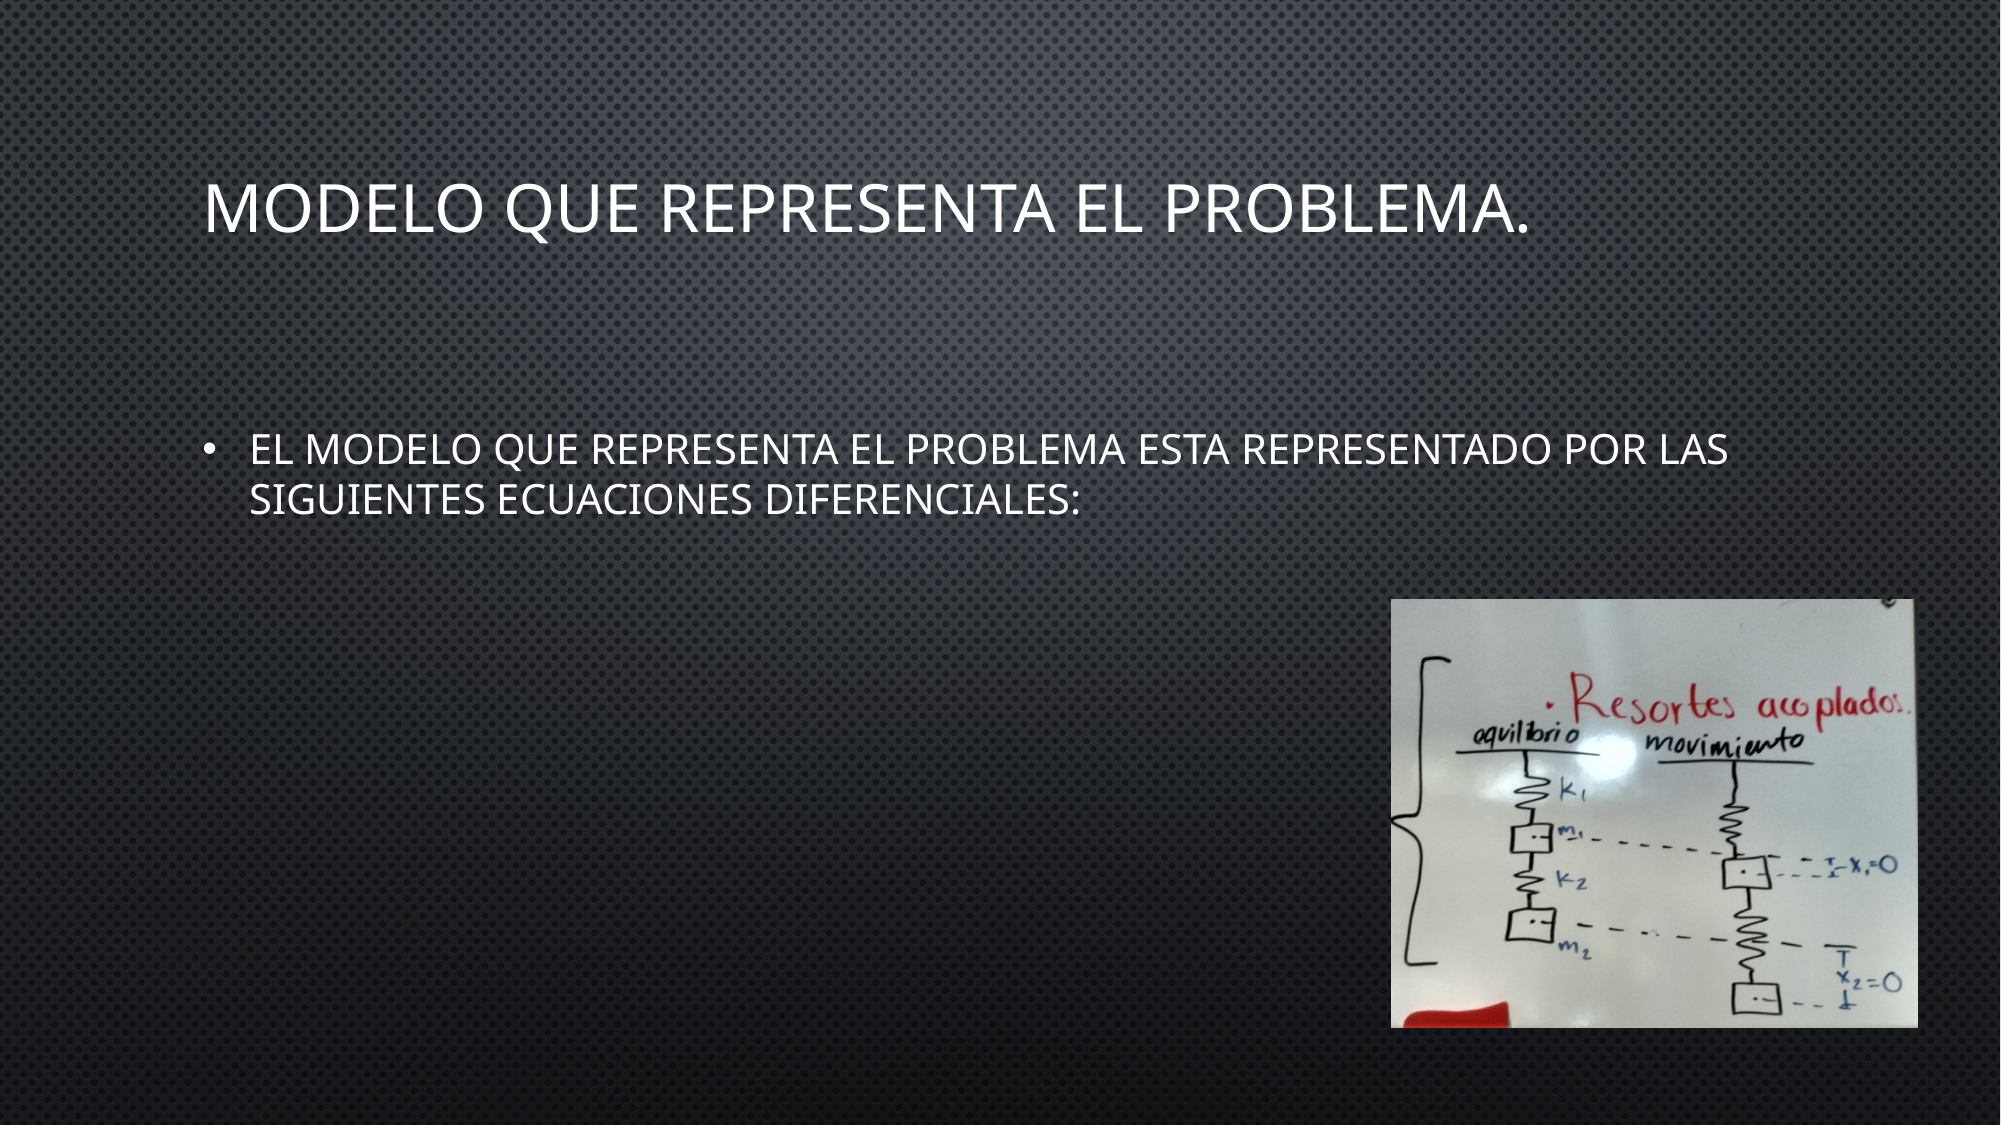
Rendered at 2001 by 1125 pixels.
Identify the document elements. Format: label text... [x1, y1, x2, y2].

picture [1391, 599, 1918, 1029]
title Modelo que representa el problema. [187, 49, 1813, 362]
